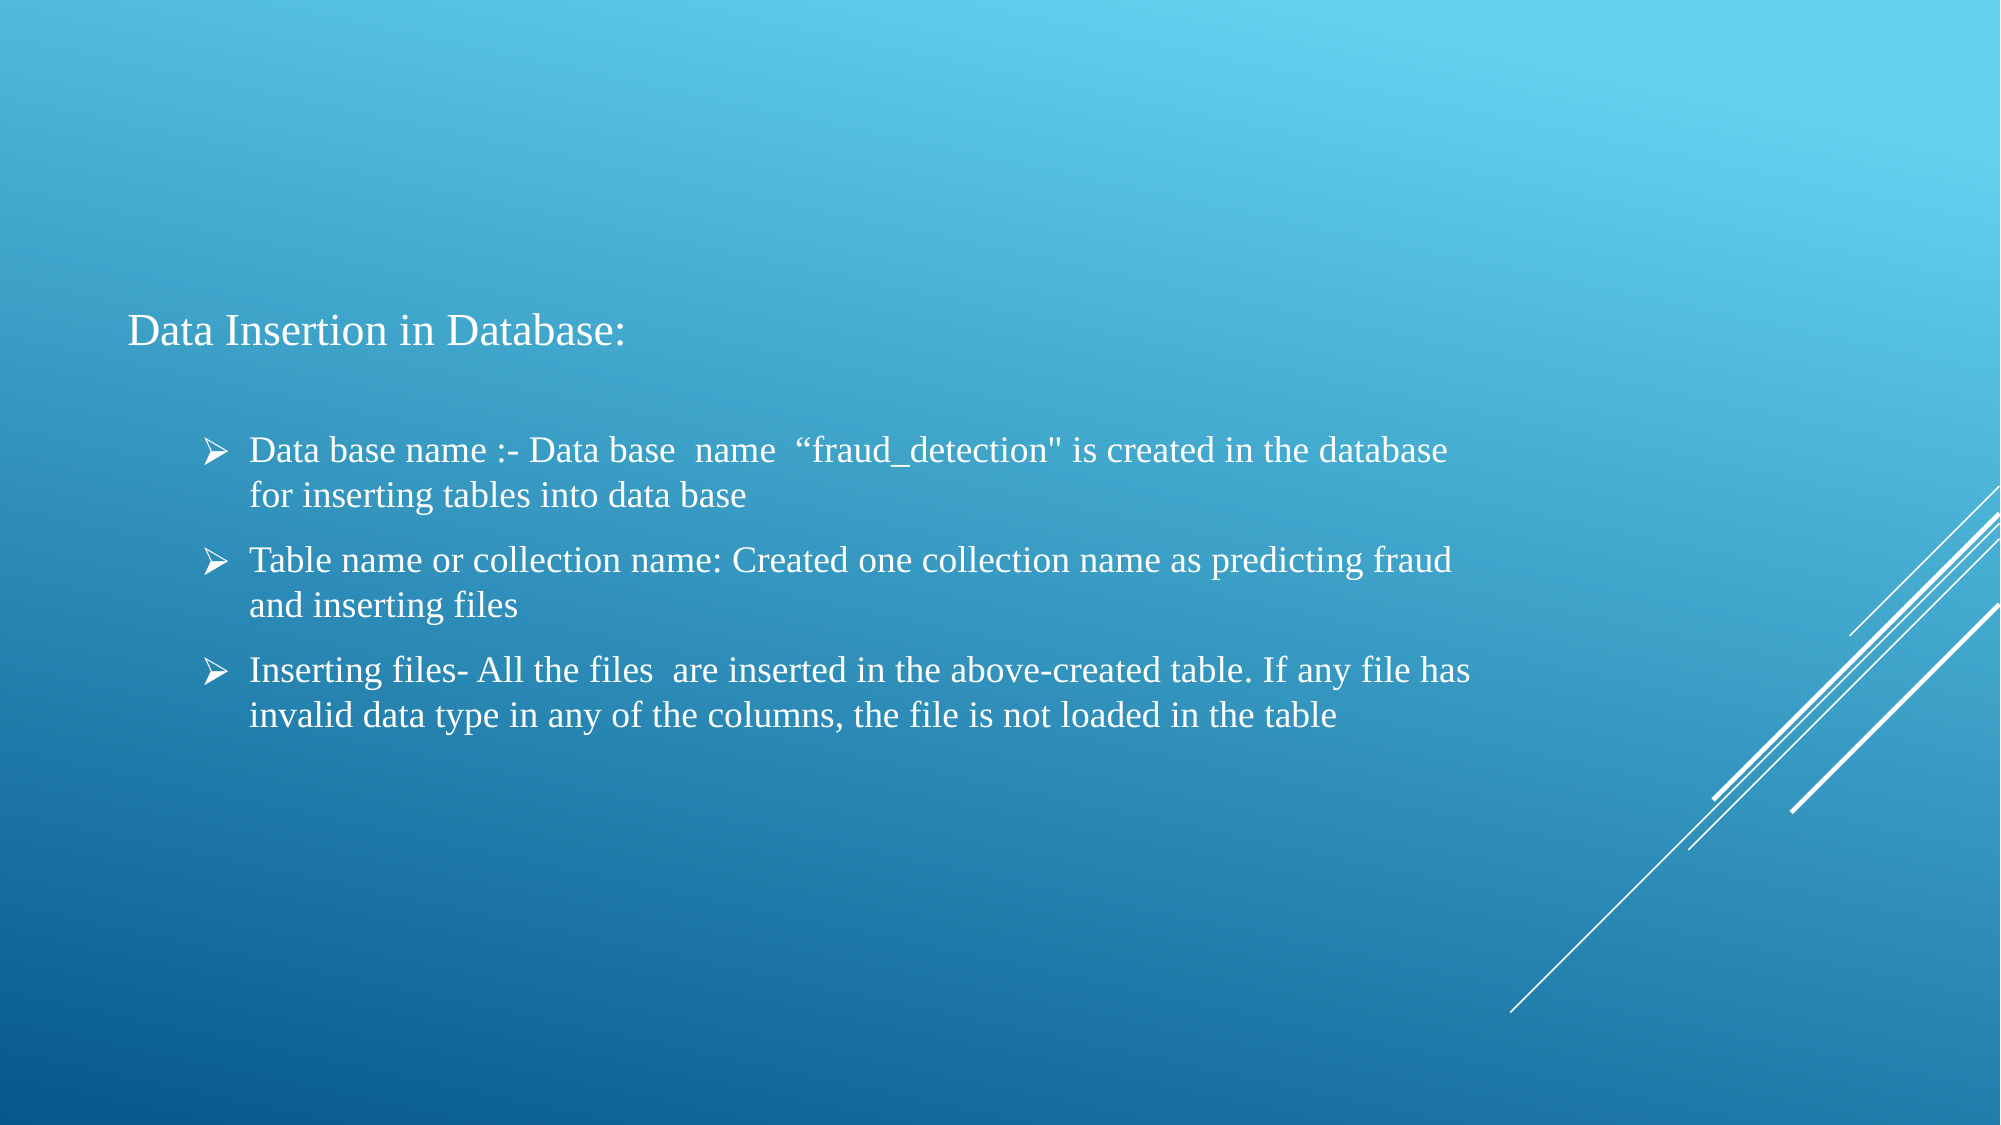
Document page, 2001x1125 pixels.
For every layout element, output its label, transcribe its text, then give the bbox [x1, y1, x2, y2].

list Data Insertion in Database: Data base name :- Data base name “fraud_detection" is created in the database for inserting tables into data base Table name or collection name: Created one collection name as predicting fraud and inserting files Inserting files- All the files are inserted in the above-created table. If any file has invalid data type in any of the columns, the file is not loaded in the table [112, 112, 1513, 993]
